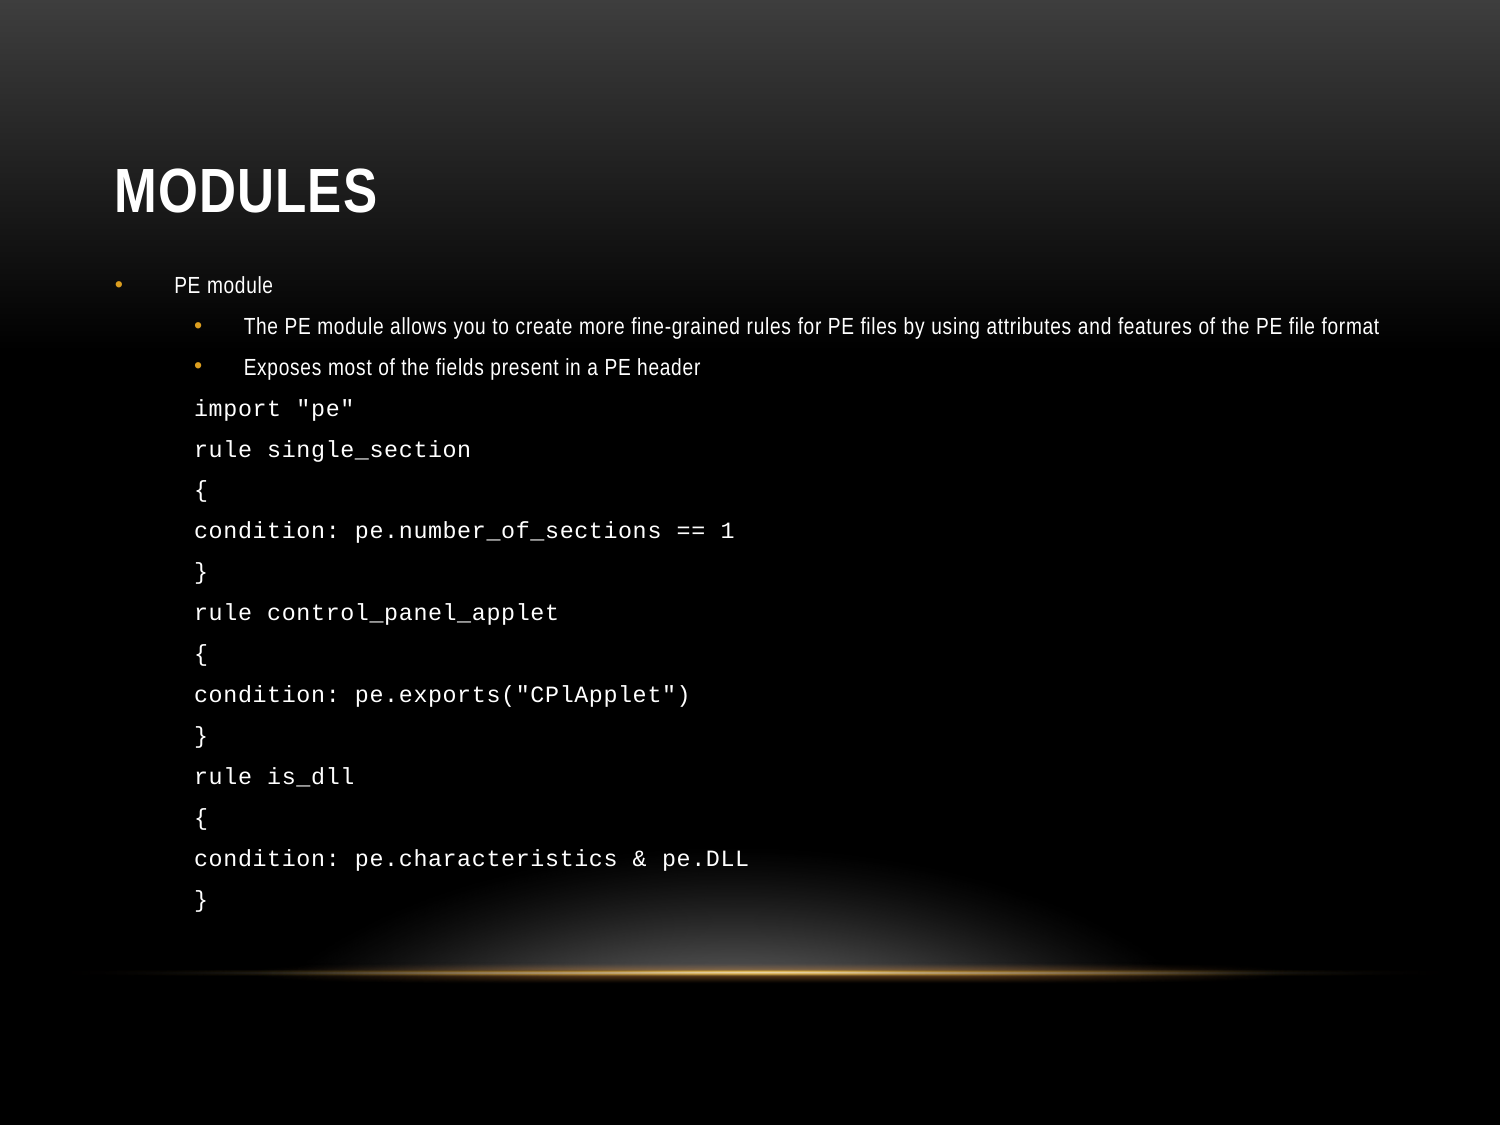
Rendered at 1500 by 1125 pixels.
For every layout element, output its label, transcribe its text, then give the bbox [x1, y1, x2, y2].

list PE module The PE module allows you to create more fine-grained rules for PE files by using attributes and features of the PE file format Exposes most of the fields present in a PE header import "pe" rule single_section { condition: pe.number_of_sections == 1 } rule control_panel_applet { condition: pe.exports("CPlApplet") } rule is_dll { condition: pe.characteristics & pe.DLL } [99, 262, 1400, 938]
picture [0, 0, 1500, 1125]
title modules [99, 45, 1400, 233]
